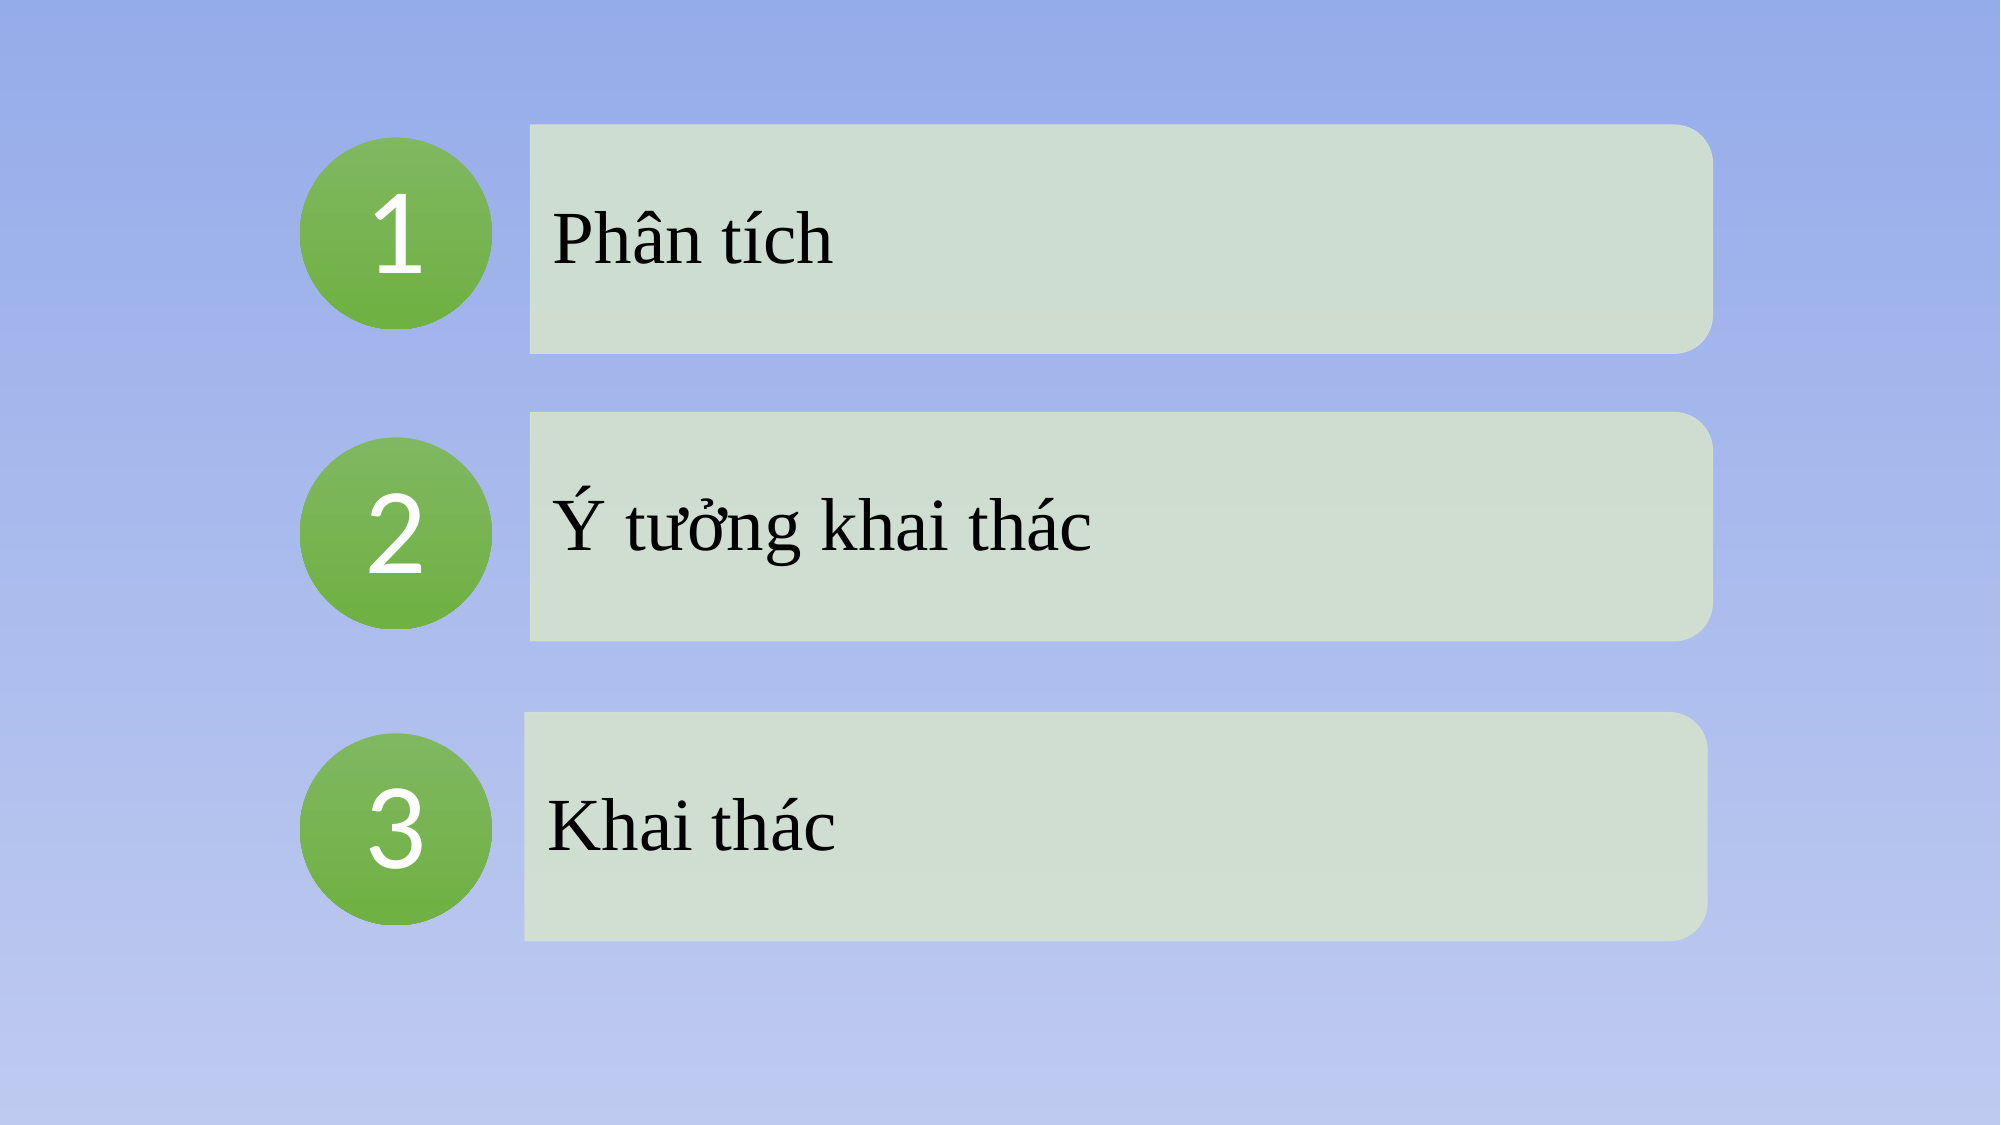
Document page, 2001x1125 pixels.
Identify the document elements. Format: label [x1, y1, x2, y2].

list [299, 37, 1713, 1088]
